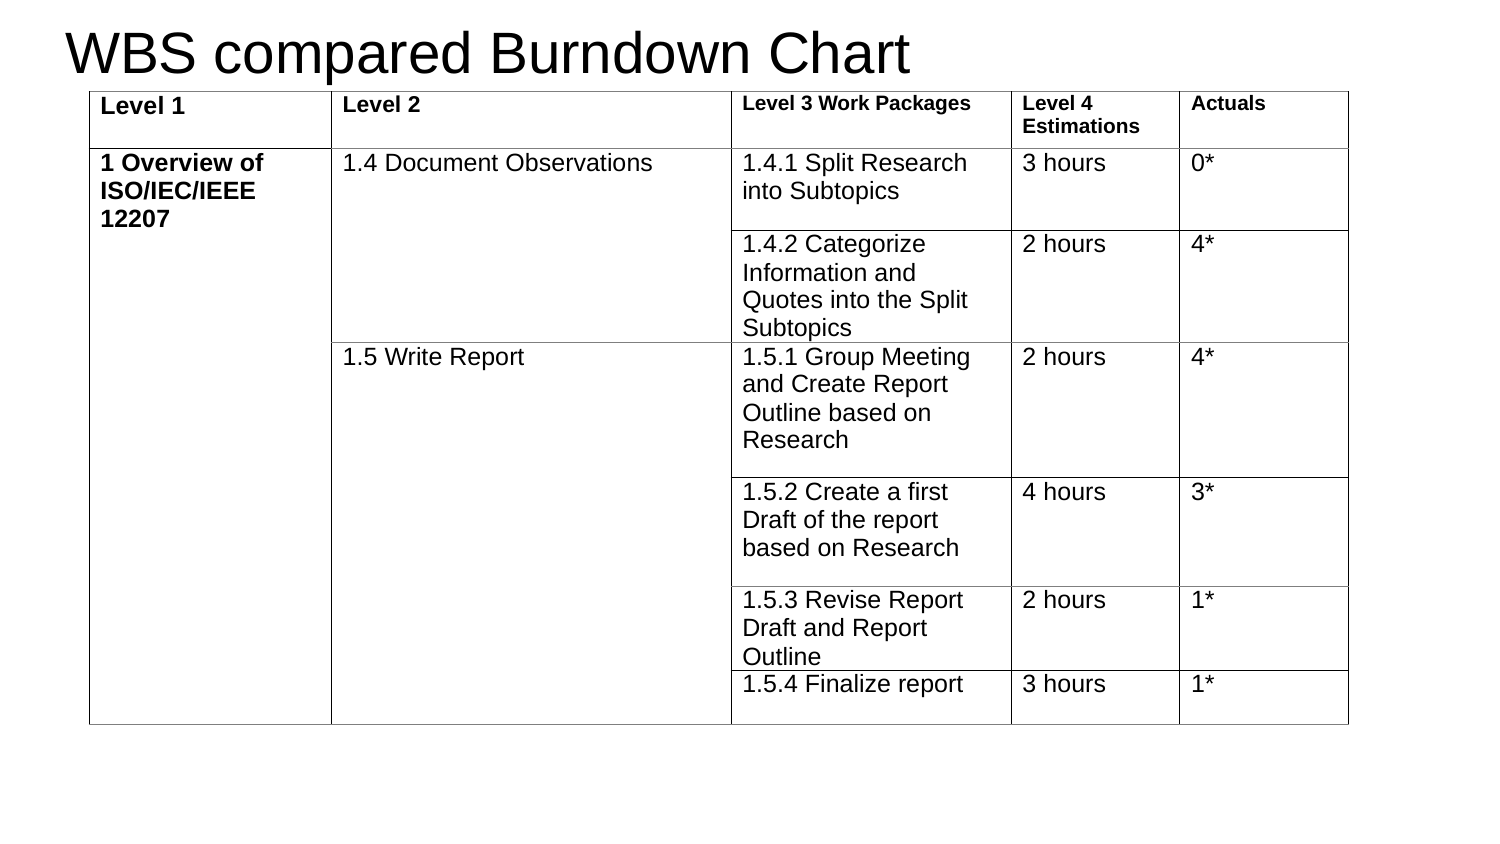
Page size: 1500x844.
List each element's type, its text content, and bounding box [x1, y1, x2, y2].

table_cell 3* [1180, 478, 1348, 586]
table_cell 1.5.1 Group Meeting and Create Report Outline based on Research [732, 343, 1011, 477]
table_cell 0* [1180, 149, 1348, 230]
title WBS compared Burndown Chart [50, 0, 1448, 94]
table_header Level 4 Estimations [1012, 92, 1179, 148]
table_cell 3 hours [1012, 671, 1179, 724]
table_cell 1* [1180, 671, 1348, 724]
table_header Level 1 [90, 92, 331, 148]
table_cell 4 hours [1012, 478, 1179, 586]
table_cell 4* [1180, 231, 1348, 342]
table_header Level 2 [332, 92, 731, 148]
table_cell 1 Overview of ISO/IEC/IEEE 12207 [90, 149, 331, 724]
table_cell 2 hours [1012, 587, 1179, 670]
table_cell 1.5.3 Revise Report Draft and Report Outline [732, 587, 1011, 670]
table_cell 1.5 Write Report [332, 343, 731, 724]
table_cell 4* [1180, 343, 1348, 477]
table_cell 3 hours [1012, 149, 1179, 230]
table_cell 1.5.4 Finalize report [732, 671, 1011, 724]
table_cell 1.5.2 Create a first Draft of the report based on Research [732, 478, 1011, 586]
table_cell 1* [1180, 587, 1348, 670]
table_cell 2 hours [1012, 231, 1179, 342]
table_cell 1.4.1 Split Research into Subtopics [732, 149, 1011, 230]
table_cell 2 hours [1012, 343, 1179, 477]
table_header Level 3 Work Packages [732, 92, 1011, 148]
table_header Actuals [1180, 92, 1348, 148]
table_cell 1.4.2 Categorize Information and Quotes into the Split Subtopics [732, 231, 1011, 342]
table_cell 1.4 Document Observations [332, 149, 731, 342]
